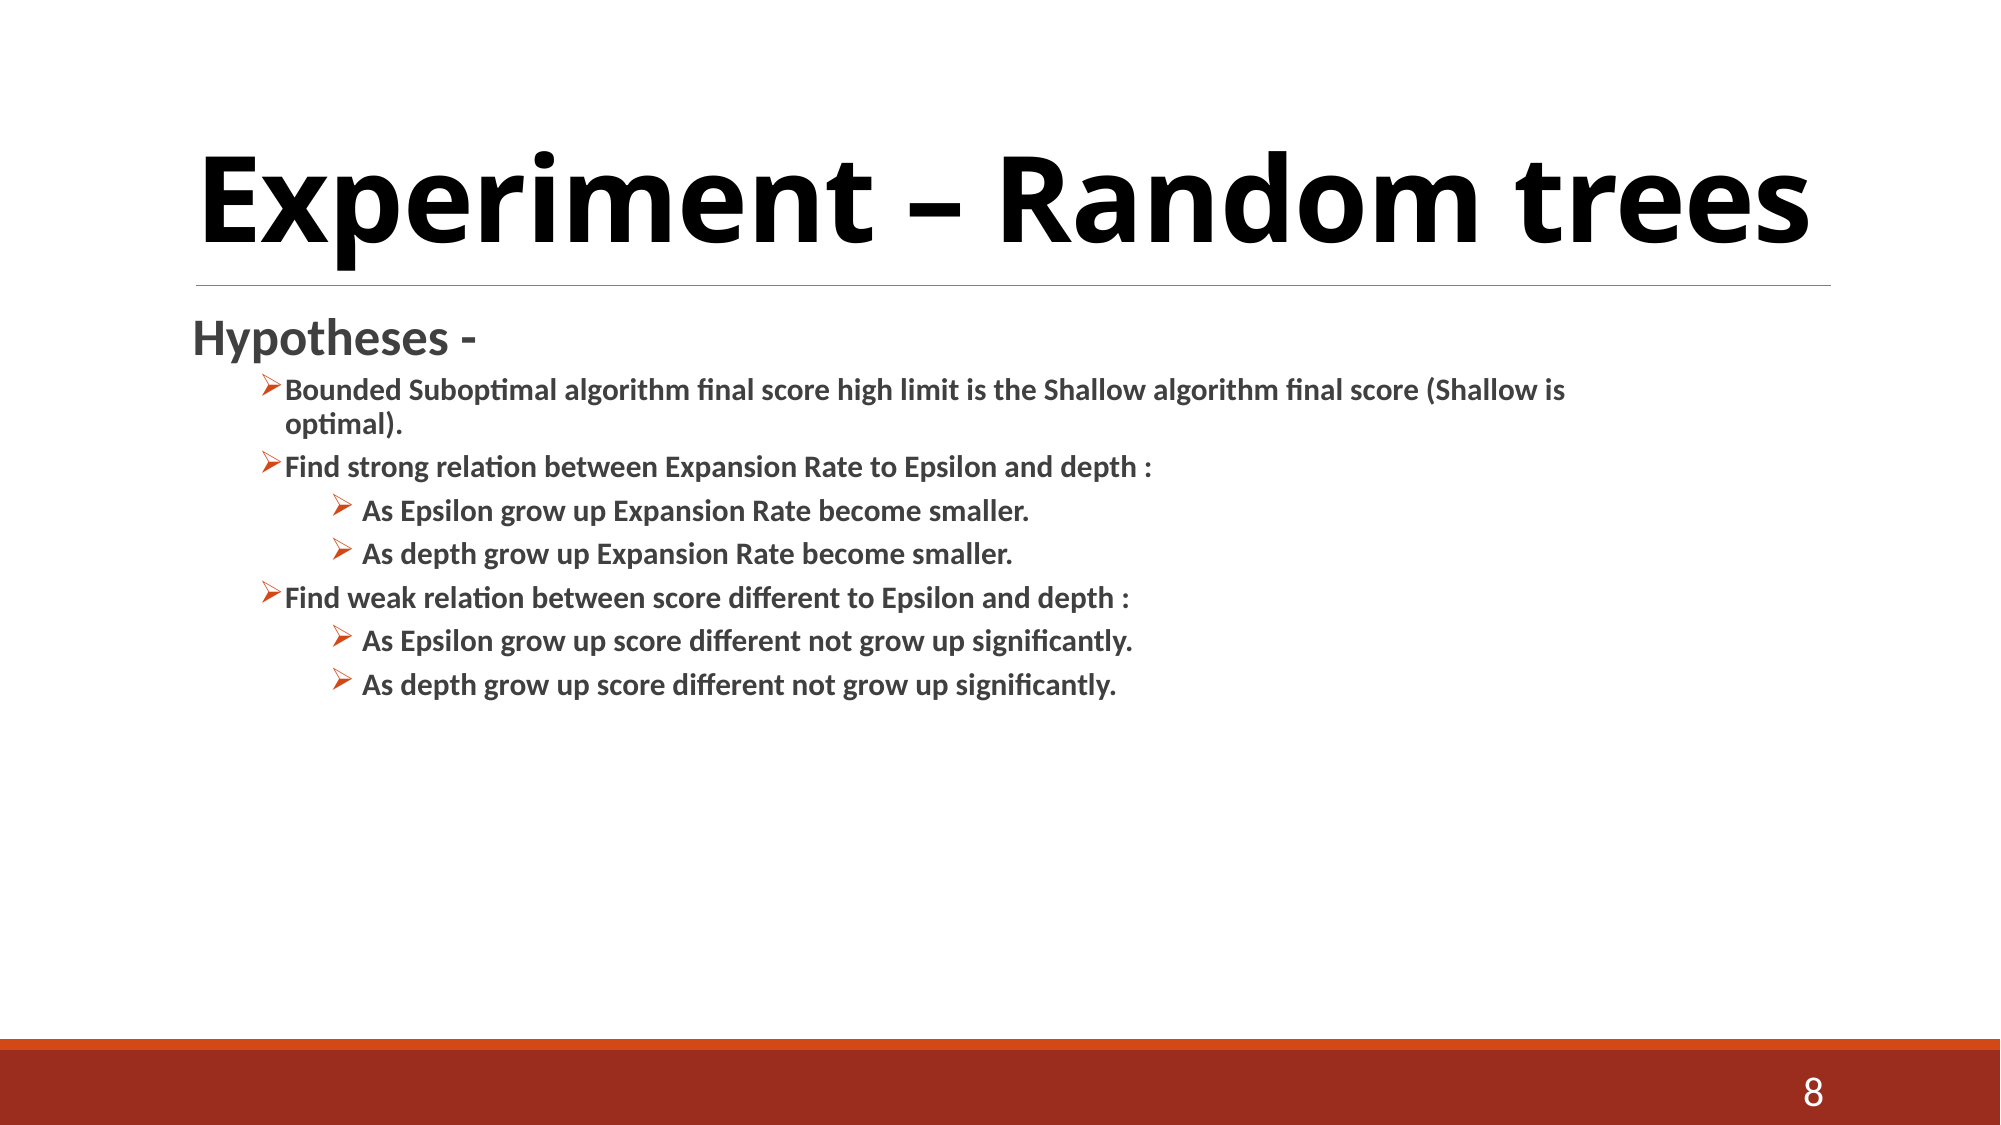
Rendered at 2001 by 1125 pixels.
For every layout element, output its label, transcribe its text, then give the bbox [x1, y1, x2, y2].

list Hypotheses - Bounded Suboptimal algorithm final score high limit is the Shallow algorithm final score (Shallow is optimal). Find strong relation between Expansion Rate to Epsilon and depth : As Epsilon grow up Expansion Rate become smaller. As depth grow up Expansion Rate become smaller. Find weak relation between score different to Epsilon and depth : As Epsilon grow up score different not grow up significantly. As depth grow up score different not grow up significantly. [180, 302, 1588, 963]
title Experiment – Random trees [180, 47, 1830, 275]
slide_number 8 [1624, 1059, 1840, 1120]
